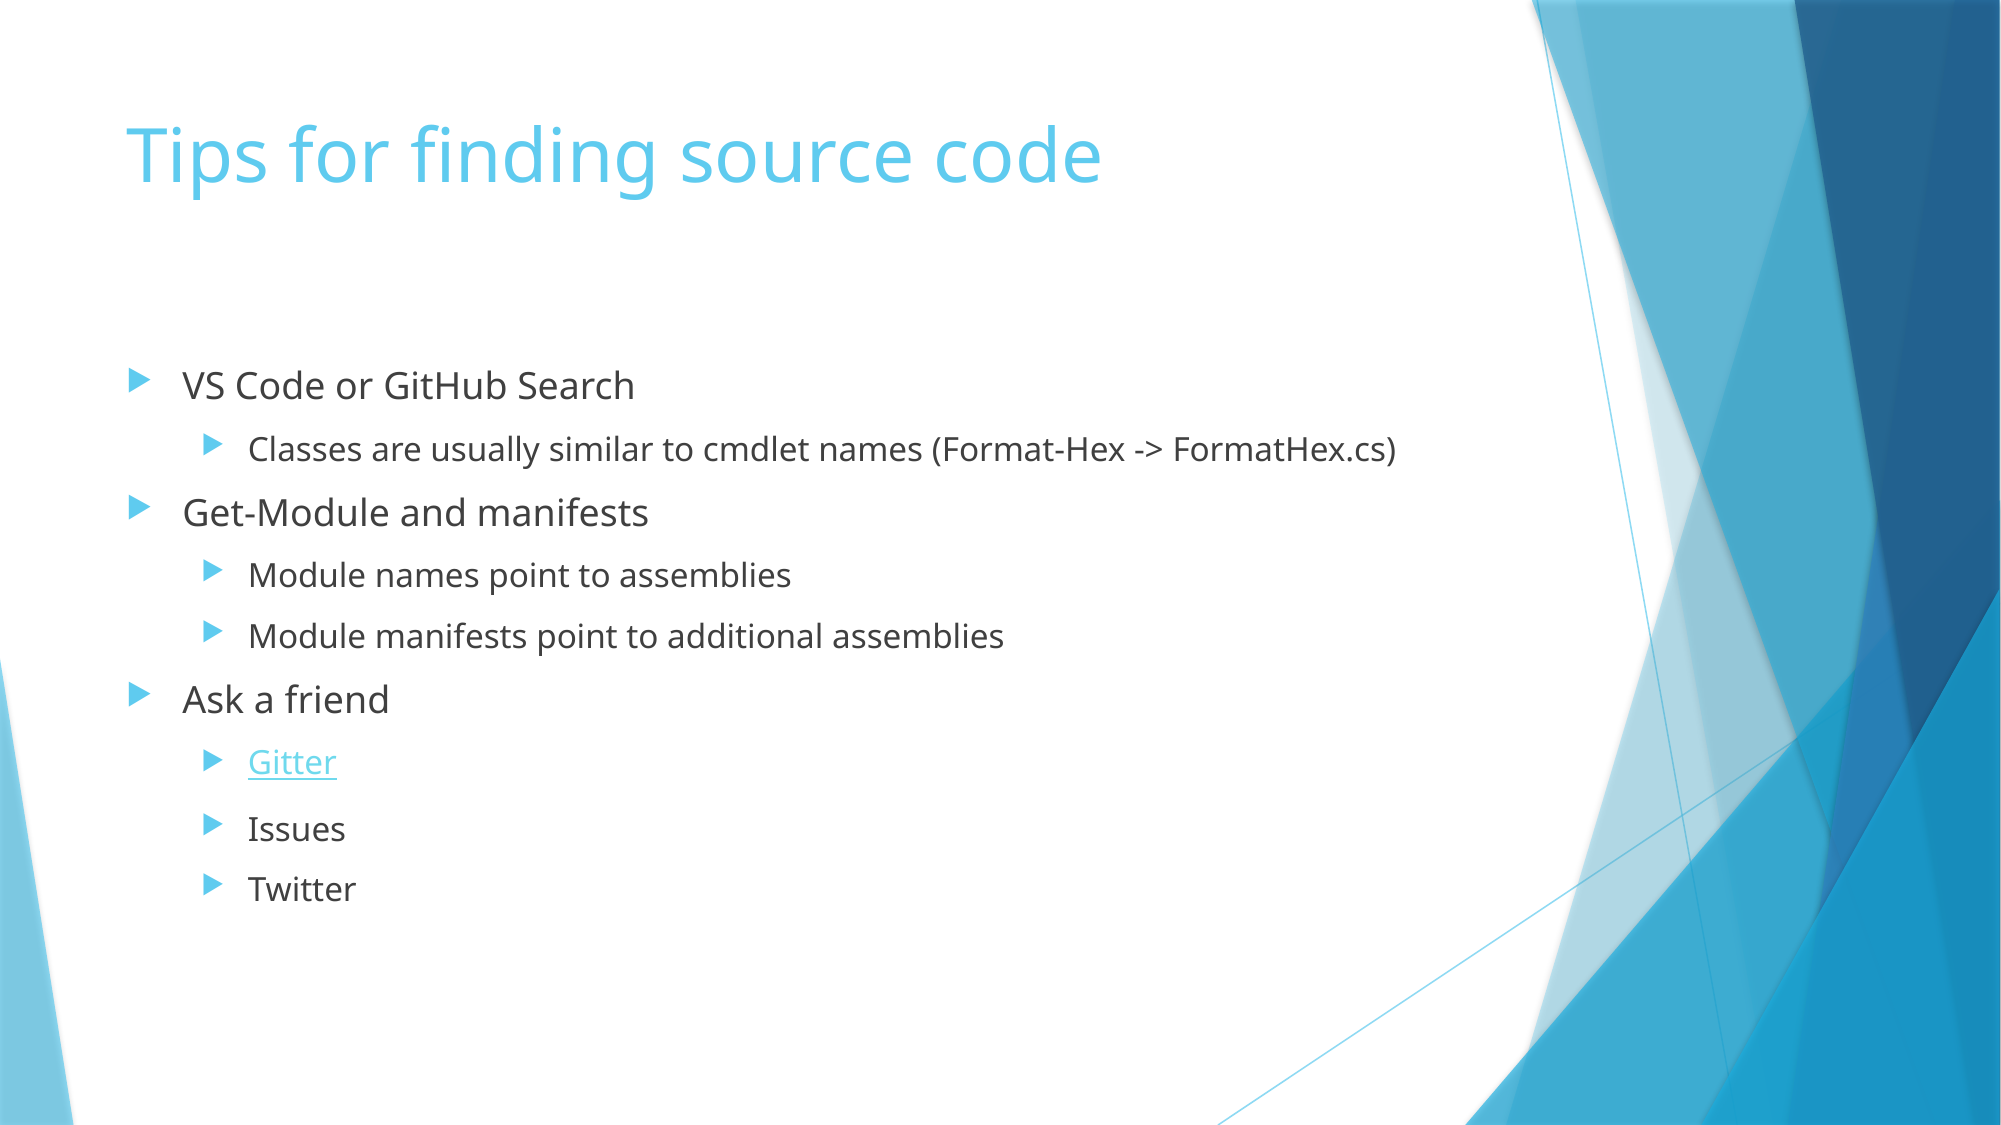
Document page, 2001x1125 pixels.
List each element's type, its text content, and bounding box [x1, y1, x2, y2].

title Tips for finding source code [111, 99, 1522, 317]
list VS Code or GitHub Search Classes are usually similar to cmdlet names (Format-Hex -> FormatHex.cs) Get-Module and manifests Module names point to assemblies Module manifests point to additional assemblies Ask a friend Gitter Issues Twitter [111, 354, 1522, 992]
